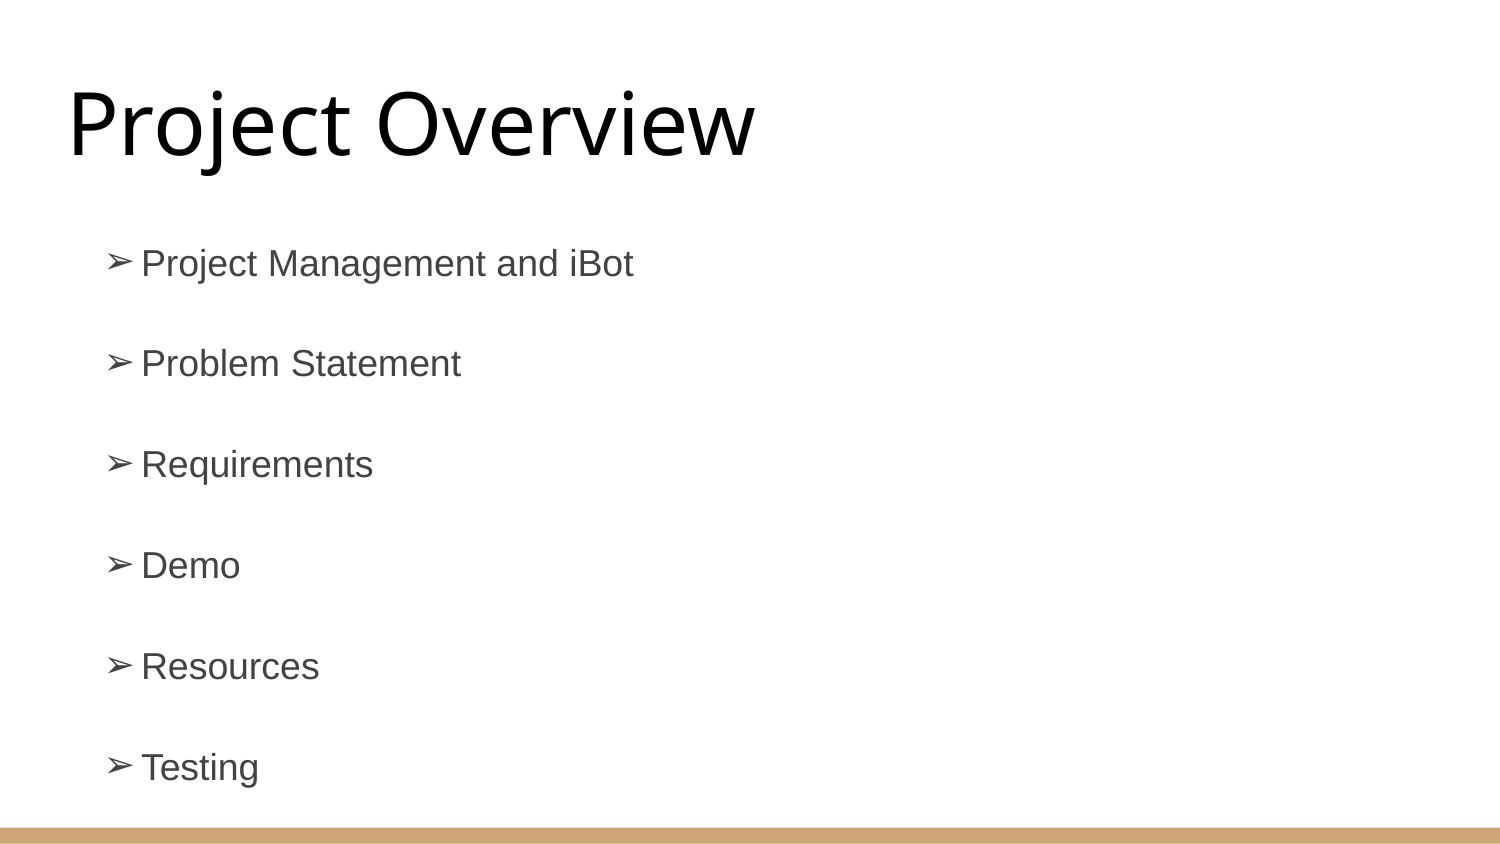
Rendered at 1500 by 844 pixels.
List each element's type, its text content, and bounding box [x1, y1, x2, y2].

title Project Overview [51, 51, 1449, 189]
list Project Management and iBot Problem Statement Requirements Demo Resources Testing Architecture Diagram [51, 200, 1449, 752]
